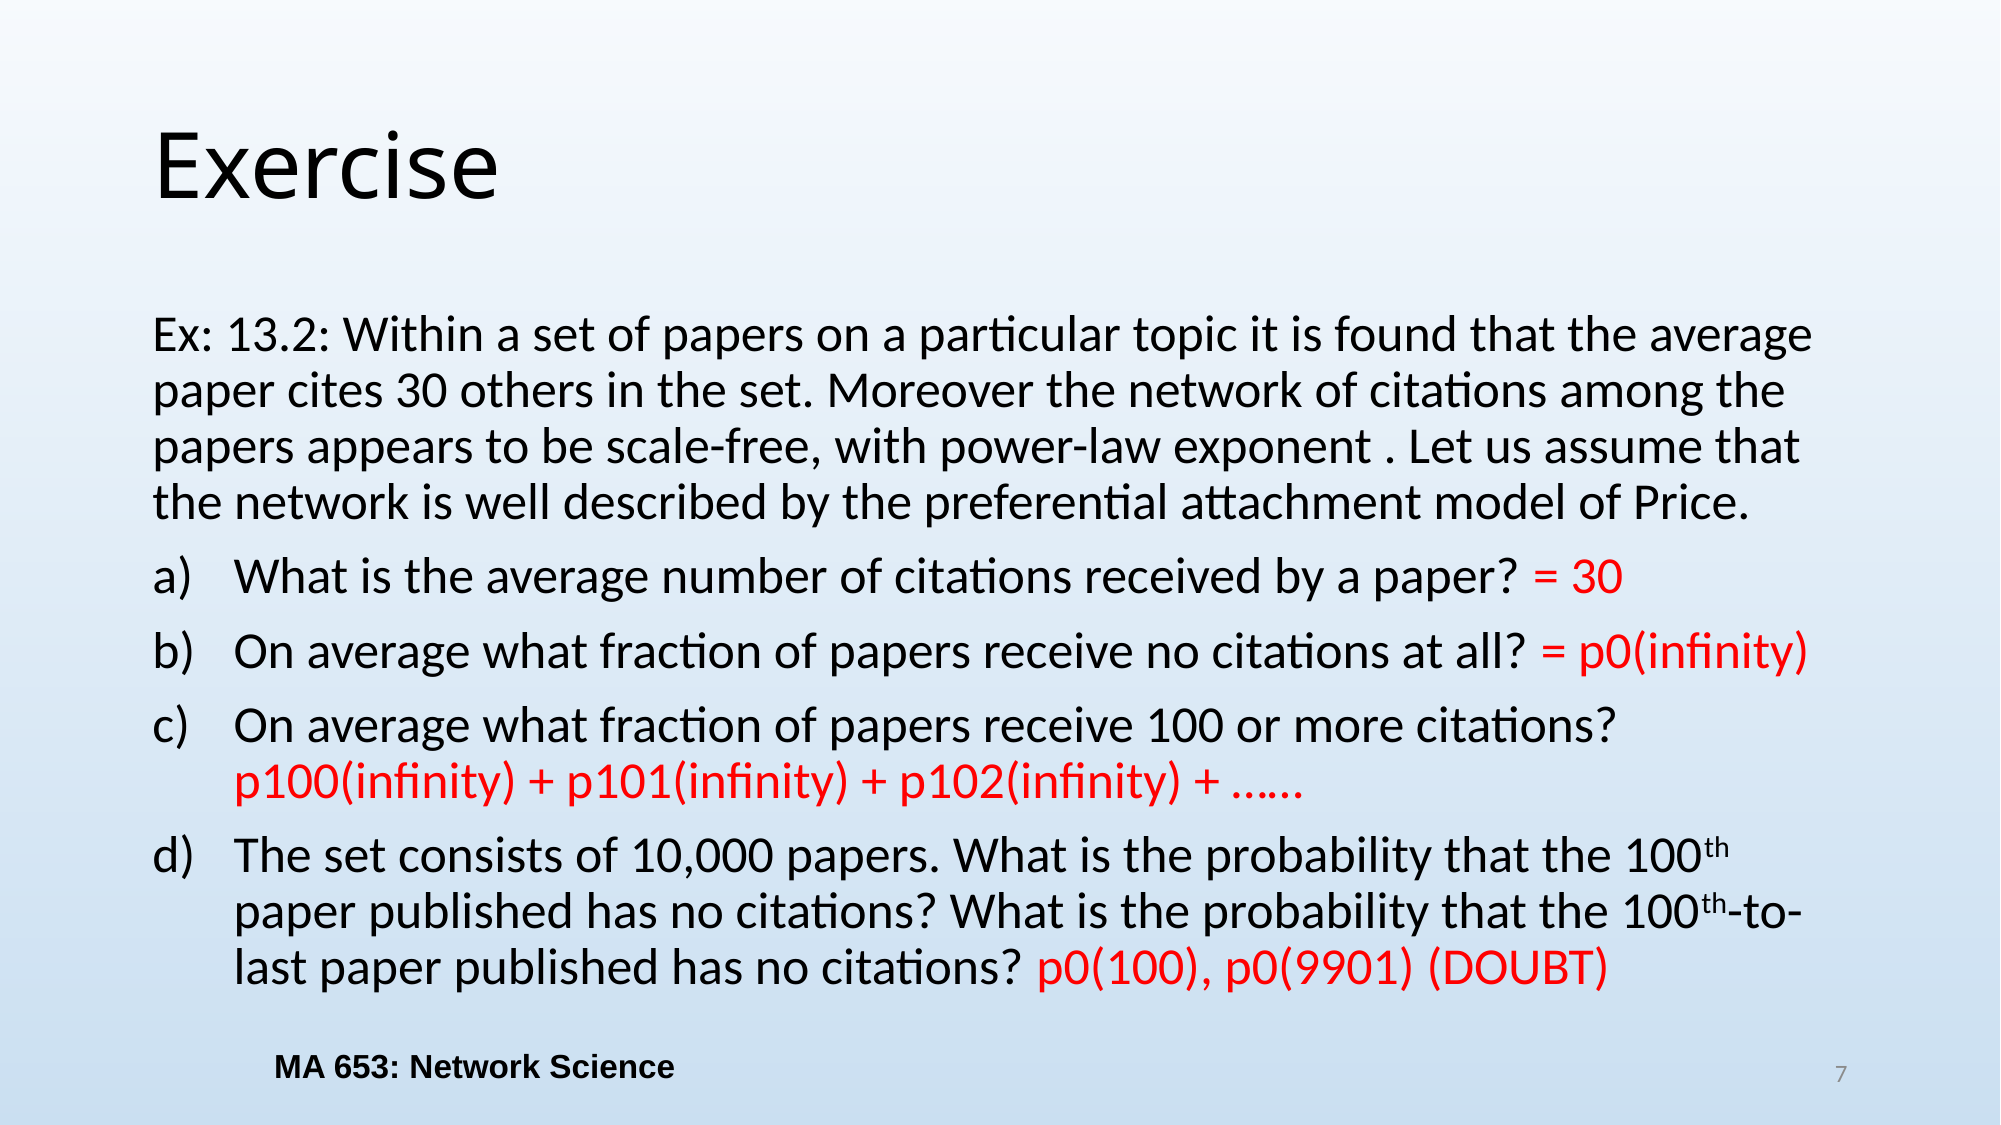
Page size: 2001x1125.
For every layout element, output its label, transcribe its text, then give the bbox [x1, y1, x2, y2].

slide_number 7 [1412, 1042, 1863, 1103]
title Exercise [137, 59, 1863, 278]
footer MA 653: Network Science [137, 1035, 813, 1096]
